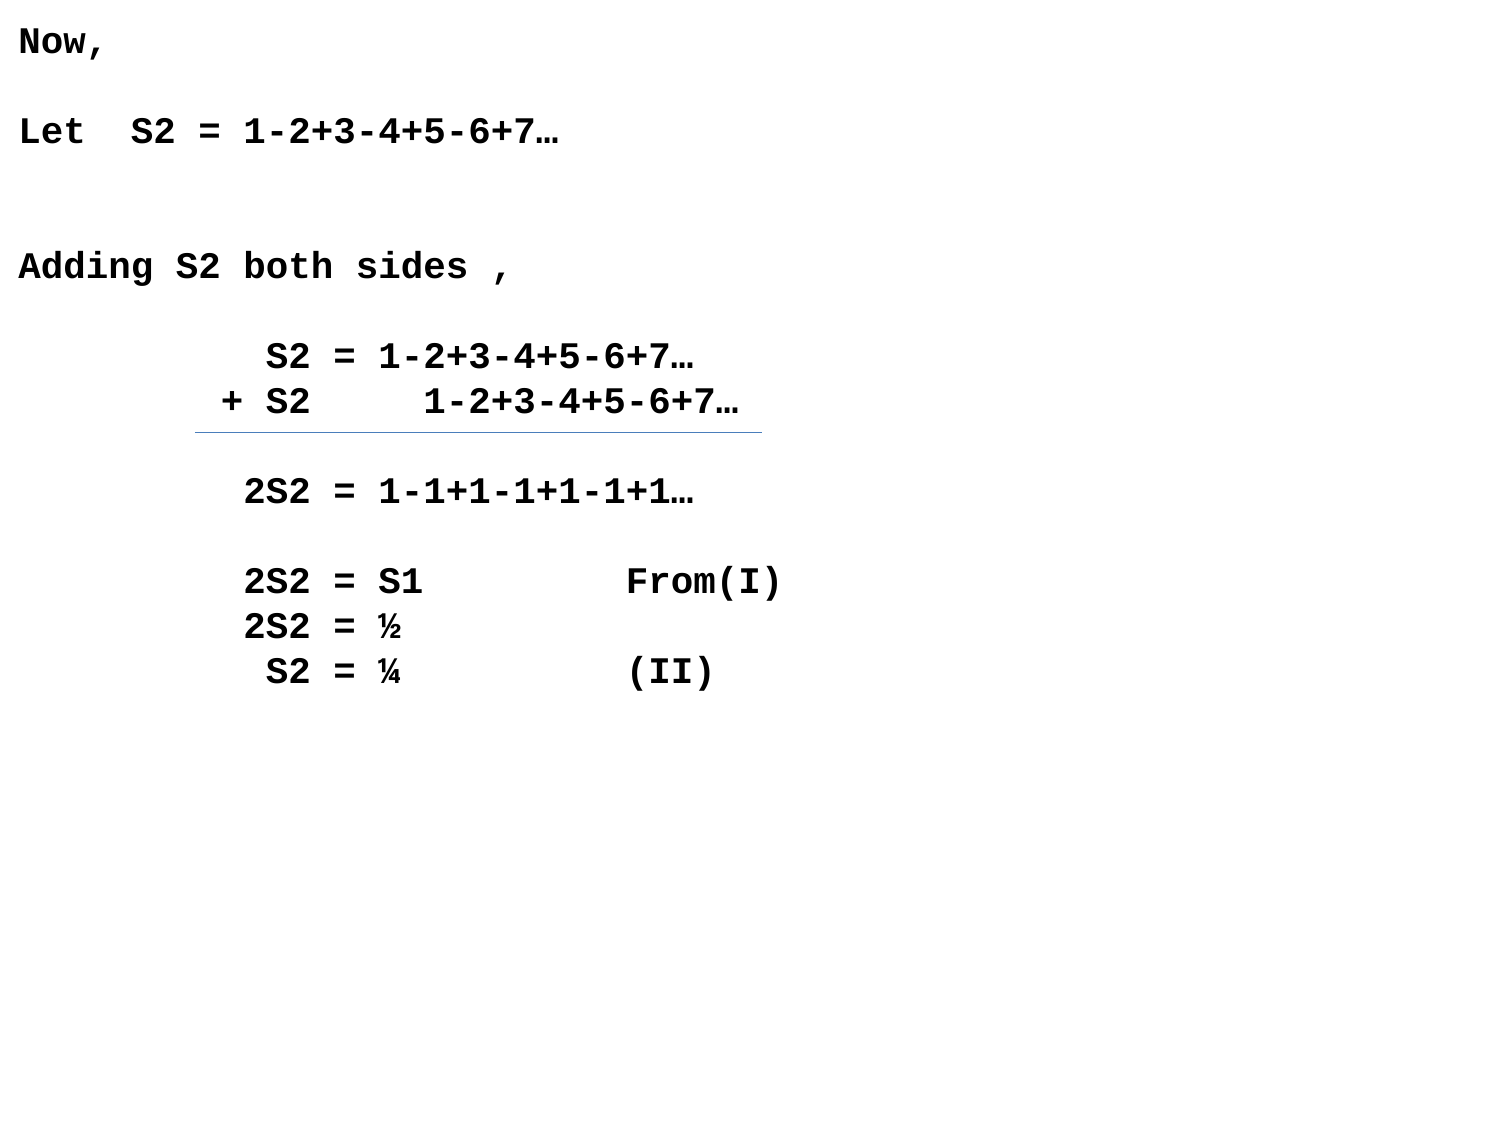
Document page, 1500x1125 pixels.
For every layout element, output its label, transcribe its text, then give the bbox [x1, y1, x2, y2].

text_box Now, Let S2 = 1-2+3-4+5-6+7… Adding S2 both sides , S2 = 1-2+3-4+5-6+7… + S2 1-2+3-4+5-6+7… 2S2 = 1-1+1-1+1-1+1… 2S2 = S1 From(I) 2S2 = ½ S2 = ¼ (II) [3, 8, 1388, 1014]
